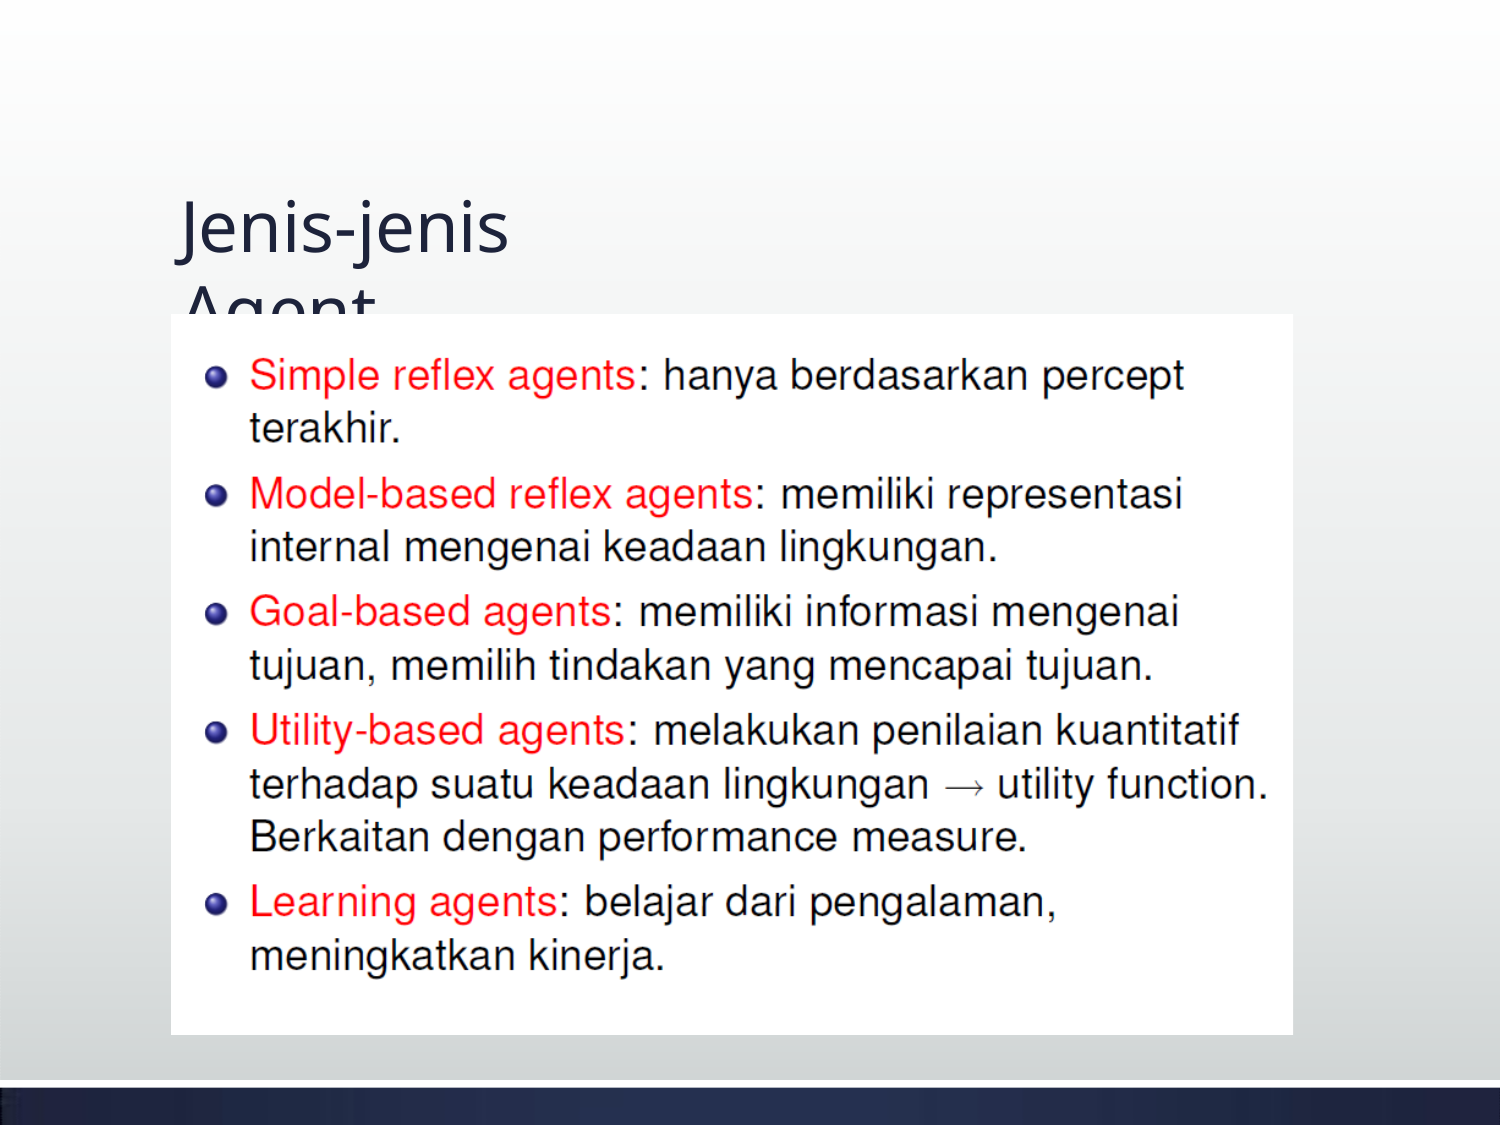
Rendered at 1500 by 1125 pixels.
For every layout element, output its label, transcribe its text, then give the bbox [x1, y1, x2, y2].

picture [0, 1088, 1500, 1125]
text_box [171, 314, 1294, 1035]
title Jenis-jenis Agent [177, 179, 675, 314]
picture [0, 0, 1500, 1080]
